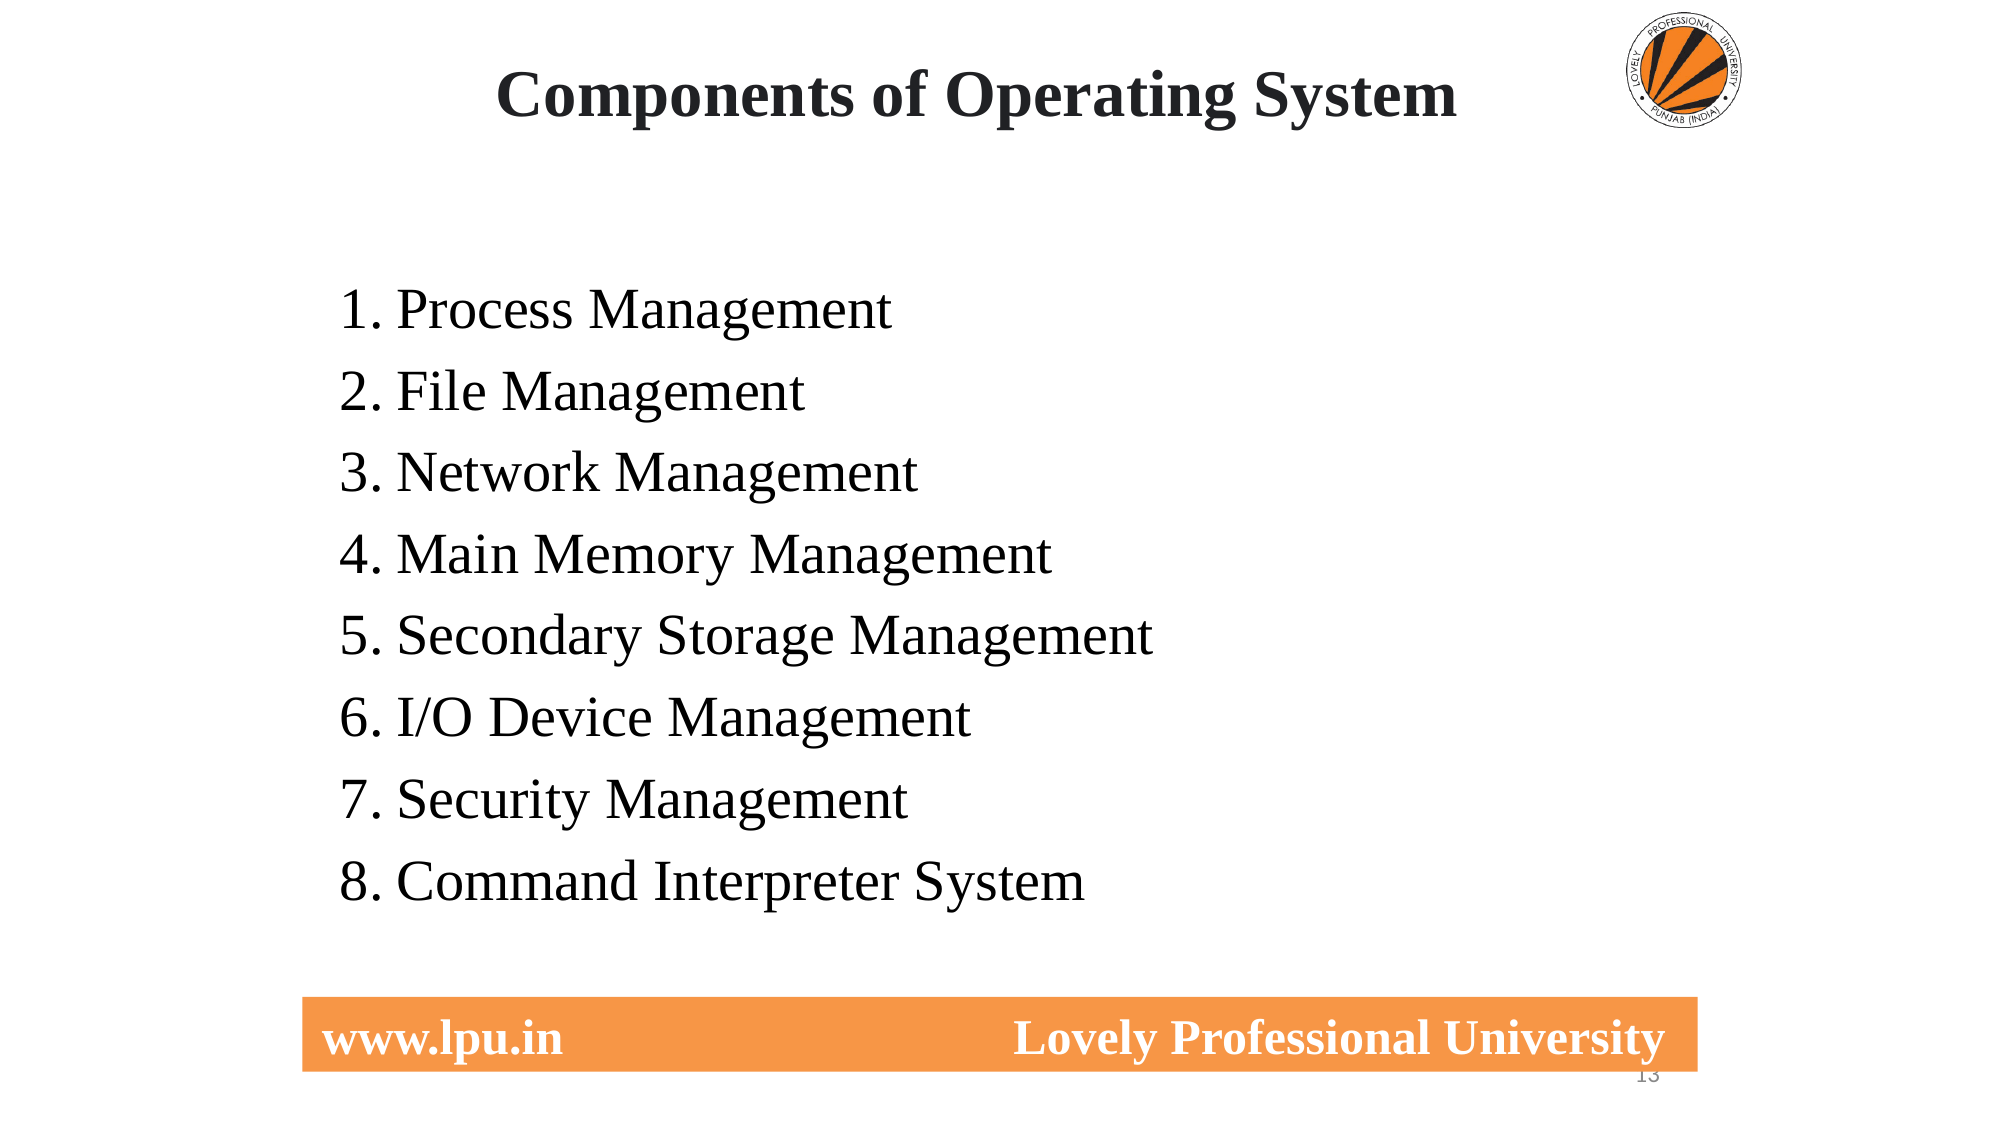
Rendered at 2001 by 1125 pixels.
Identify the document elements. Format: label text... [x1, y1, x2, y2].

title Components of Operating System [302, 0, 1653, 180]
picture [1625, 11, 1742, 128]
text_box 13 [1325, 1072, 1675, 1103]
list Process Management File Management Network Management Main Memory Management Secondary Storage Management I/O Device Management Security Management Command Interpreter System [324, 262, 1675, 996]
text_box www.lpu.in Lovely Professional University [302, 996, 1698, 1072]
